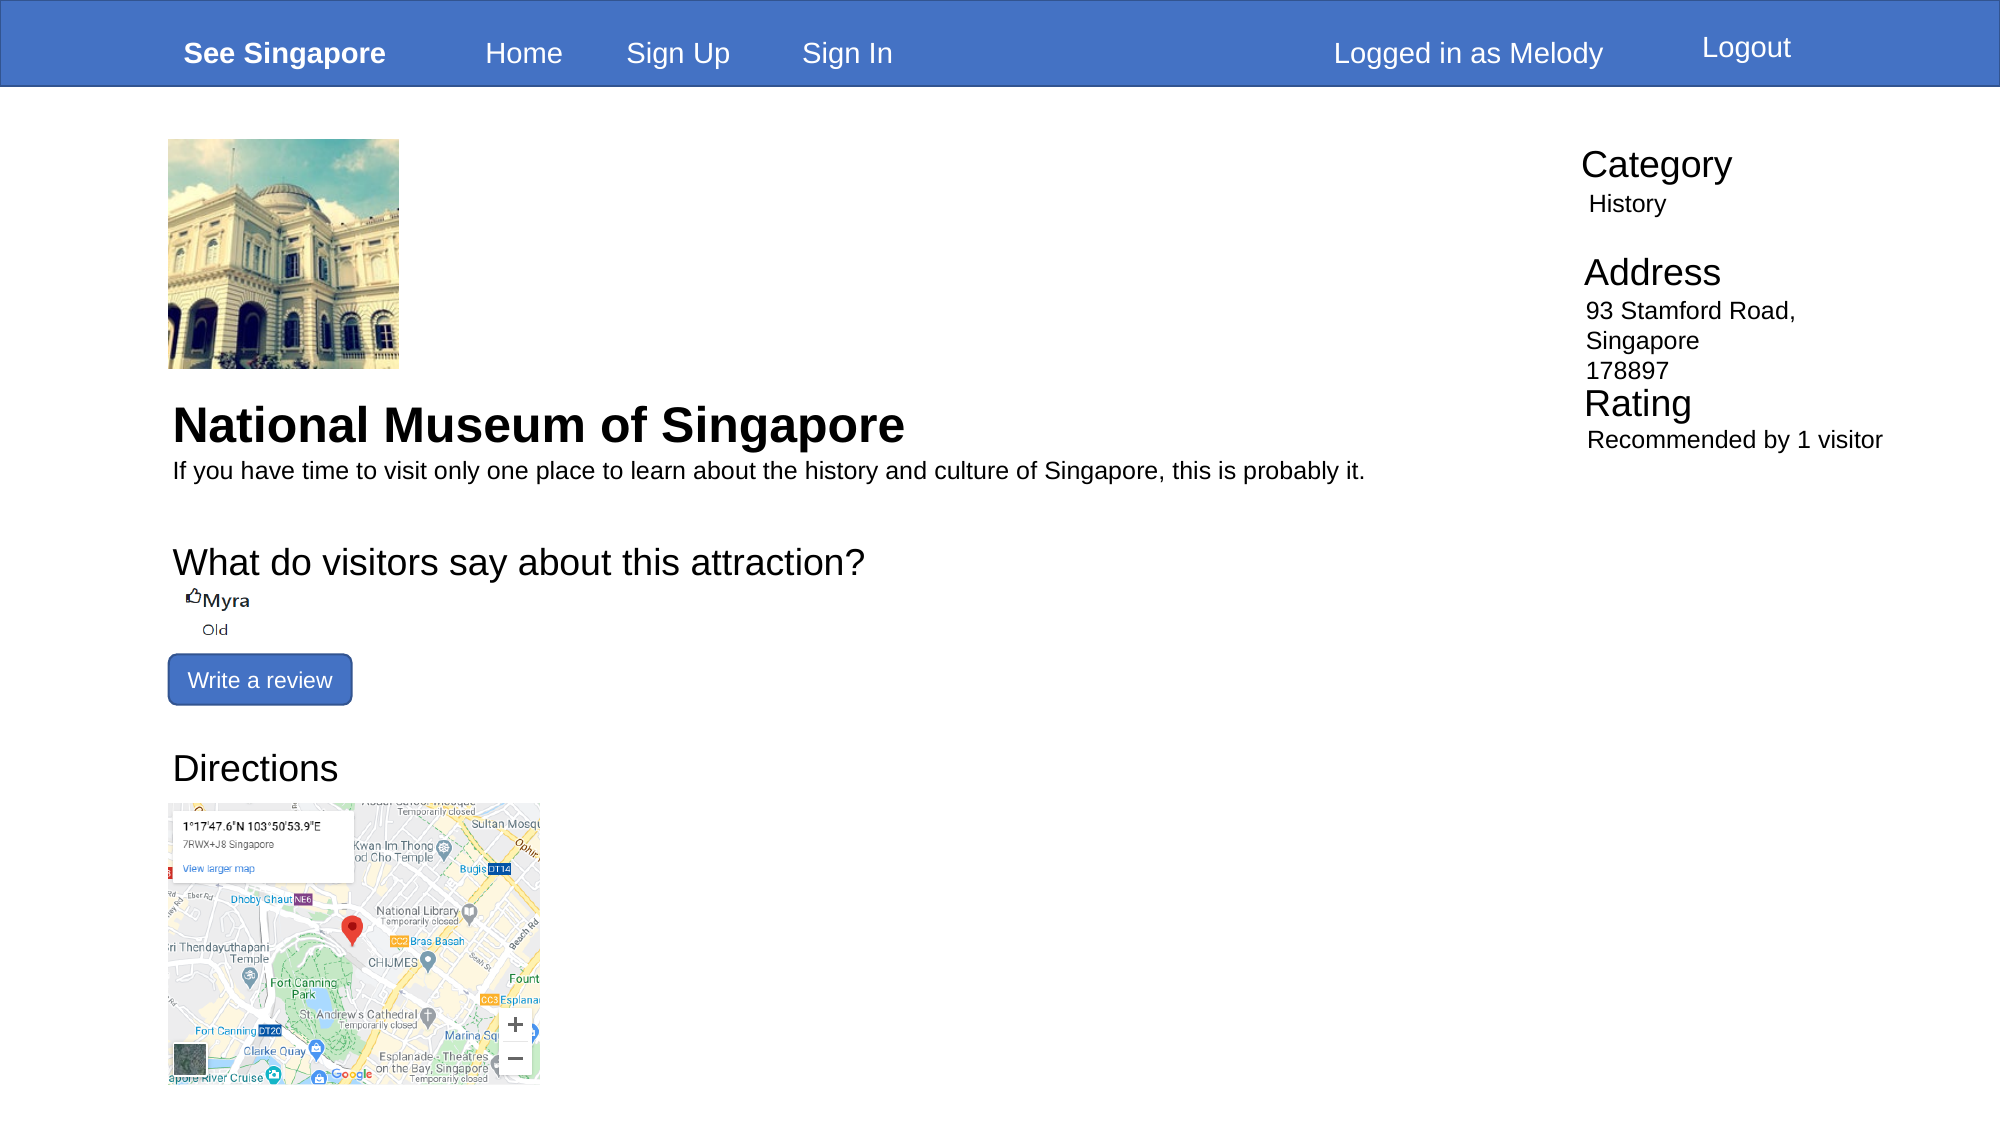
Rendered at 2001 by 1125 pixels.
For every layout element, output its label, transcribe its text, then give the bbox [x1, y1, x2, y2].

picture [168, 139, 399, 370]
text_box Address [1569, 240, 1800, 301]
text_box 93 Stamford Road, Singapore 178897 [1571, 286, 1933, 392]
text_box Recommended by 1 visitor [1572, 415, 1934, 461]
text_box Rating [1569, 372, 1800, 432]
text_box [0, 0, 2000, 87]
picture [184, 586, 254, 638]
text_box If you have time to visit only one place to learn about the history and culture of Singapore, this is probably it. [157, 446, 1663, 492]
text_box History [1574, 193, 1779, 226]
text_box National Museum of Singapore [157, 385, 924, 446]
text_box What do visitors say about this attraction? [157, 530, 971, 590]
picture [168, 800, 540, 1085]
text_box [168, 20, 1832, 78]
text_box Write a review [167, 653, 353, 706]
text_box Directions [157, 737, 971, 797]
text_box Category [1566, 132, 1796, 193]
